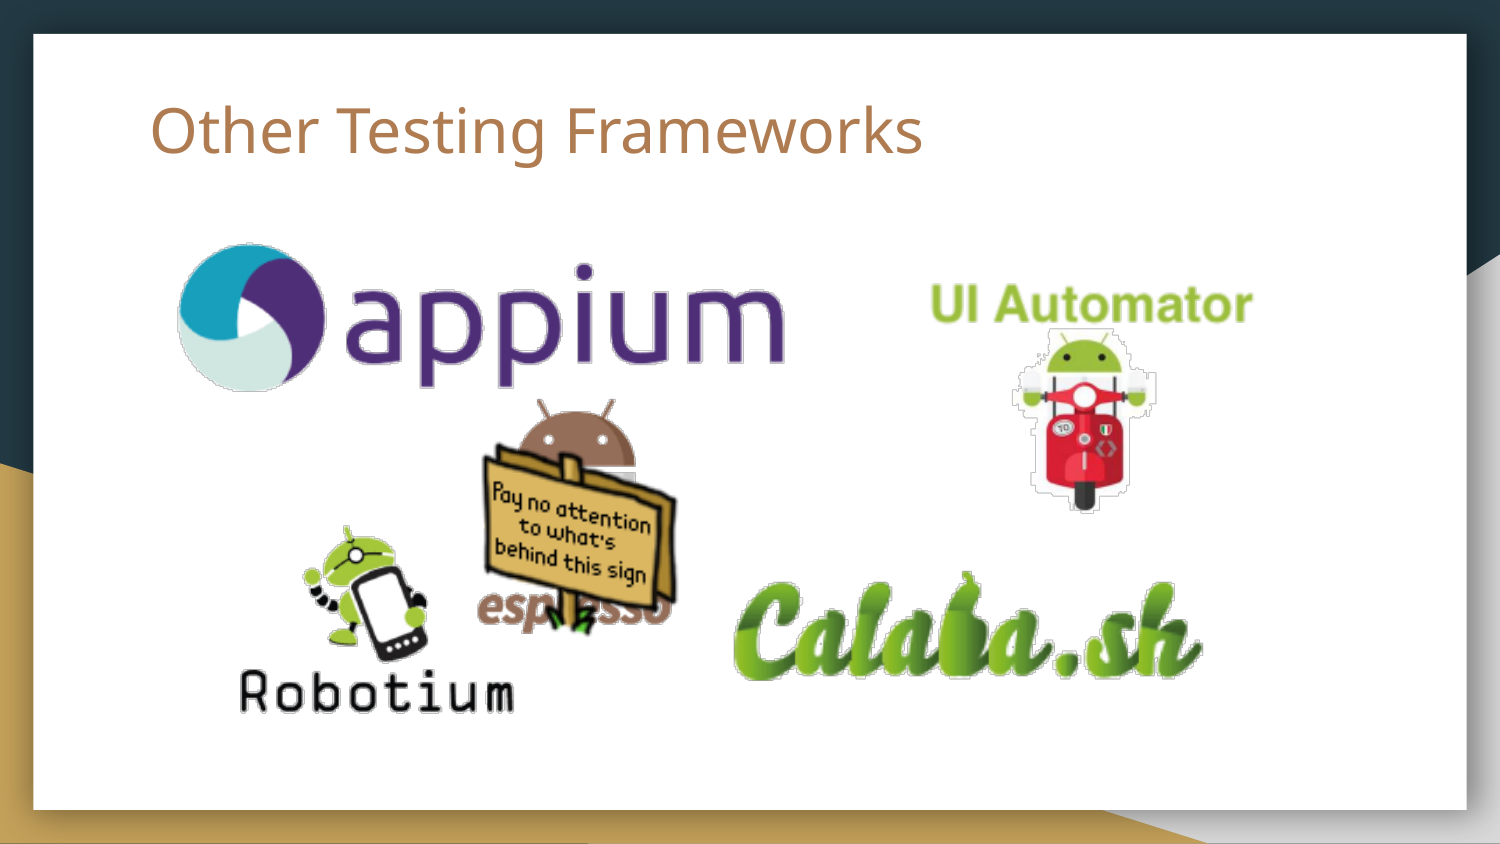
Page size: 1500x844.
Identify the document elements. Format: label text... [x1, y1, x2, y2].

title Other Testing Frameworks [134, 75, 1366, 213]
picture [124, 215, 1376, 771]
